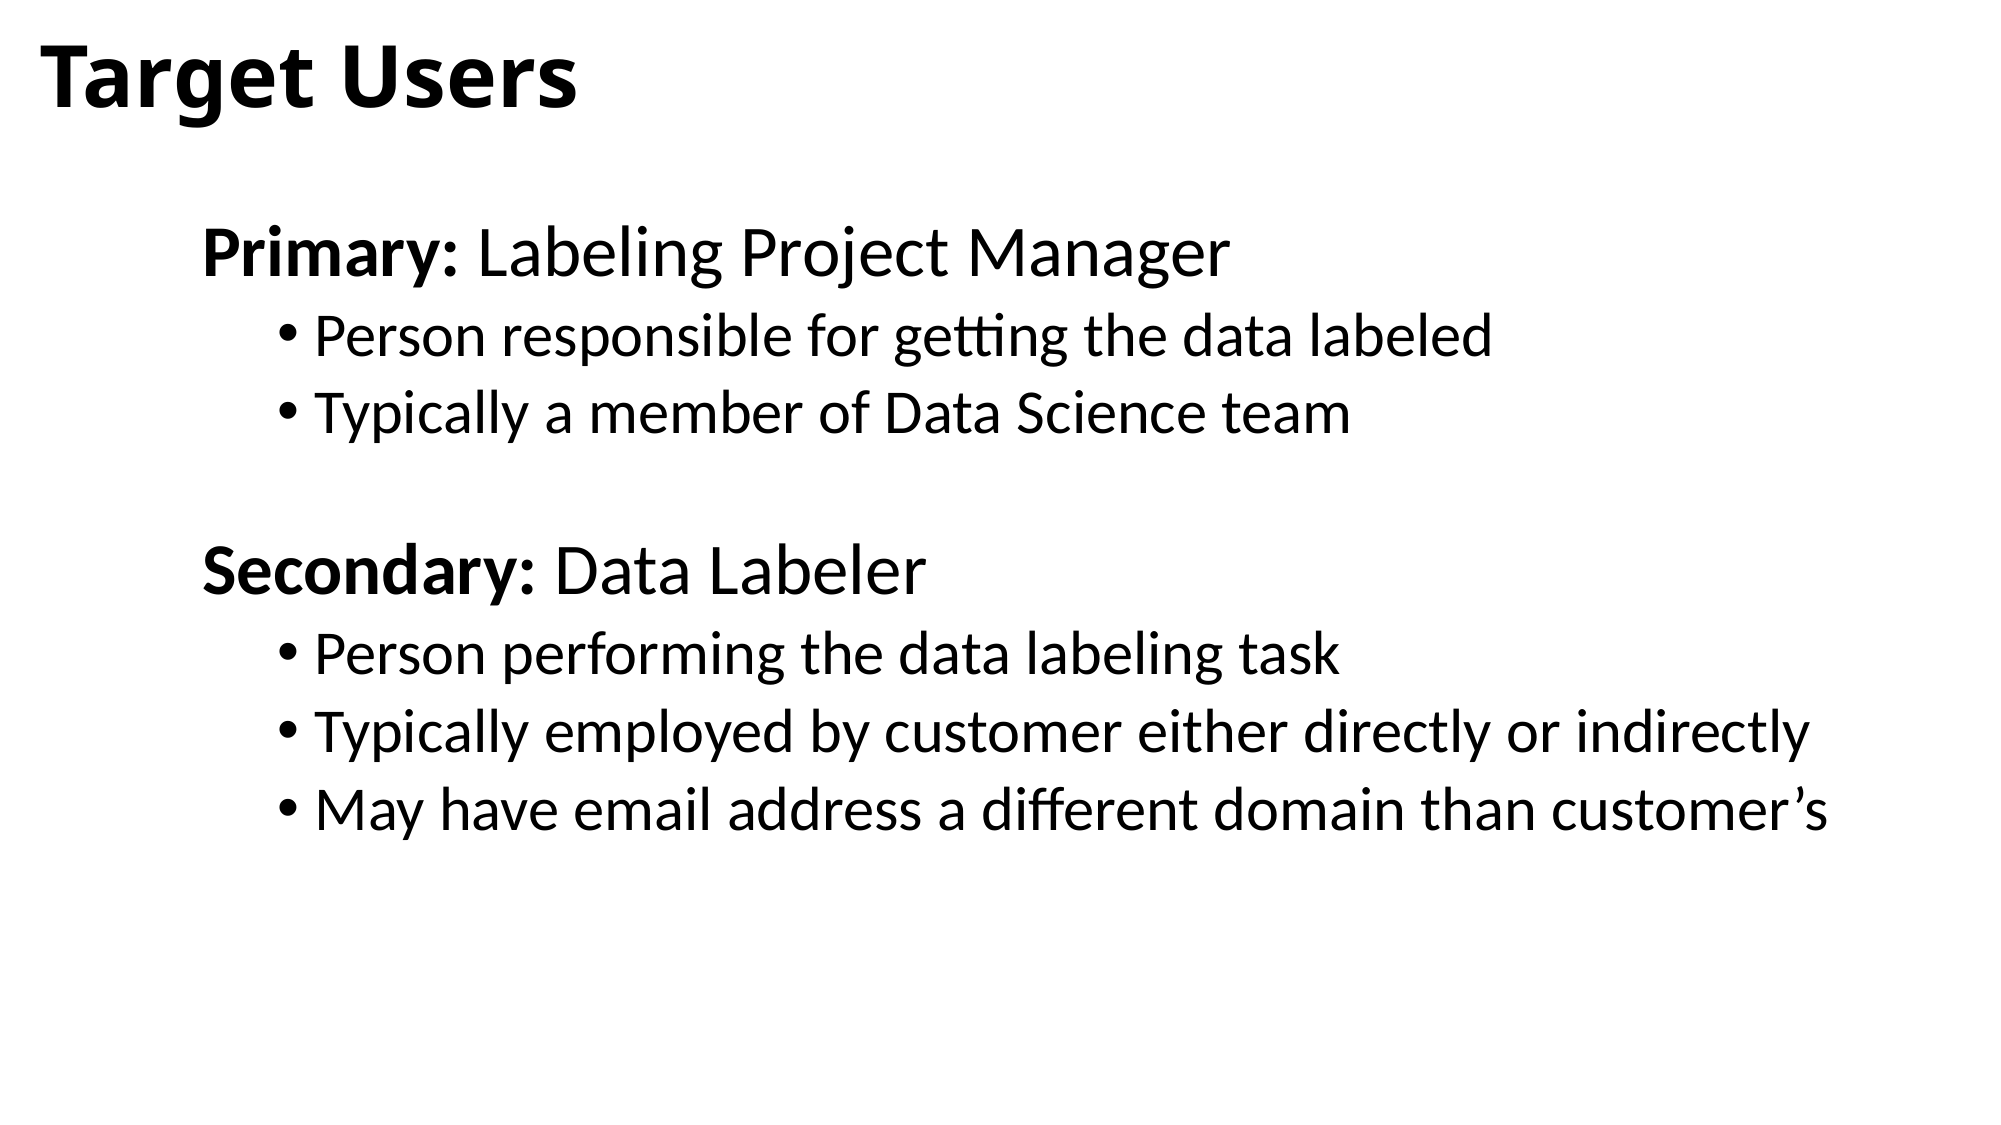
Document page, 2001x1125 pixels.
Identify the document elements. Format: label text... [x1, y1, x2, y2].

title Target Users [24, 25, 1750, 135]
list Primary: Labeling Project Manager Person responsible for getting the data labeled Typically a member of Data Science team Secondary: Data Labeler Person performing the data labeling task Typically employed by customer either directly or indirectly May have email address a different domain than customer’s [187, 205, 1912, 920]
